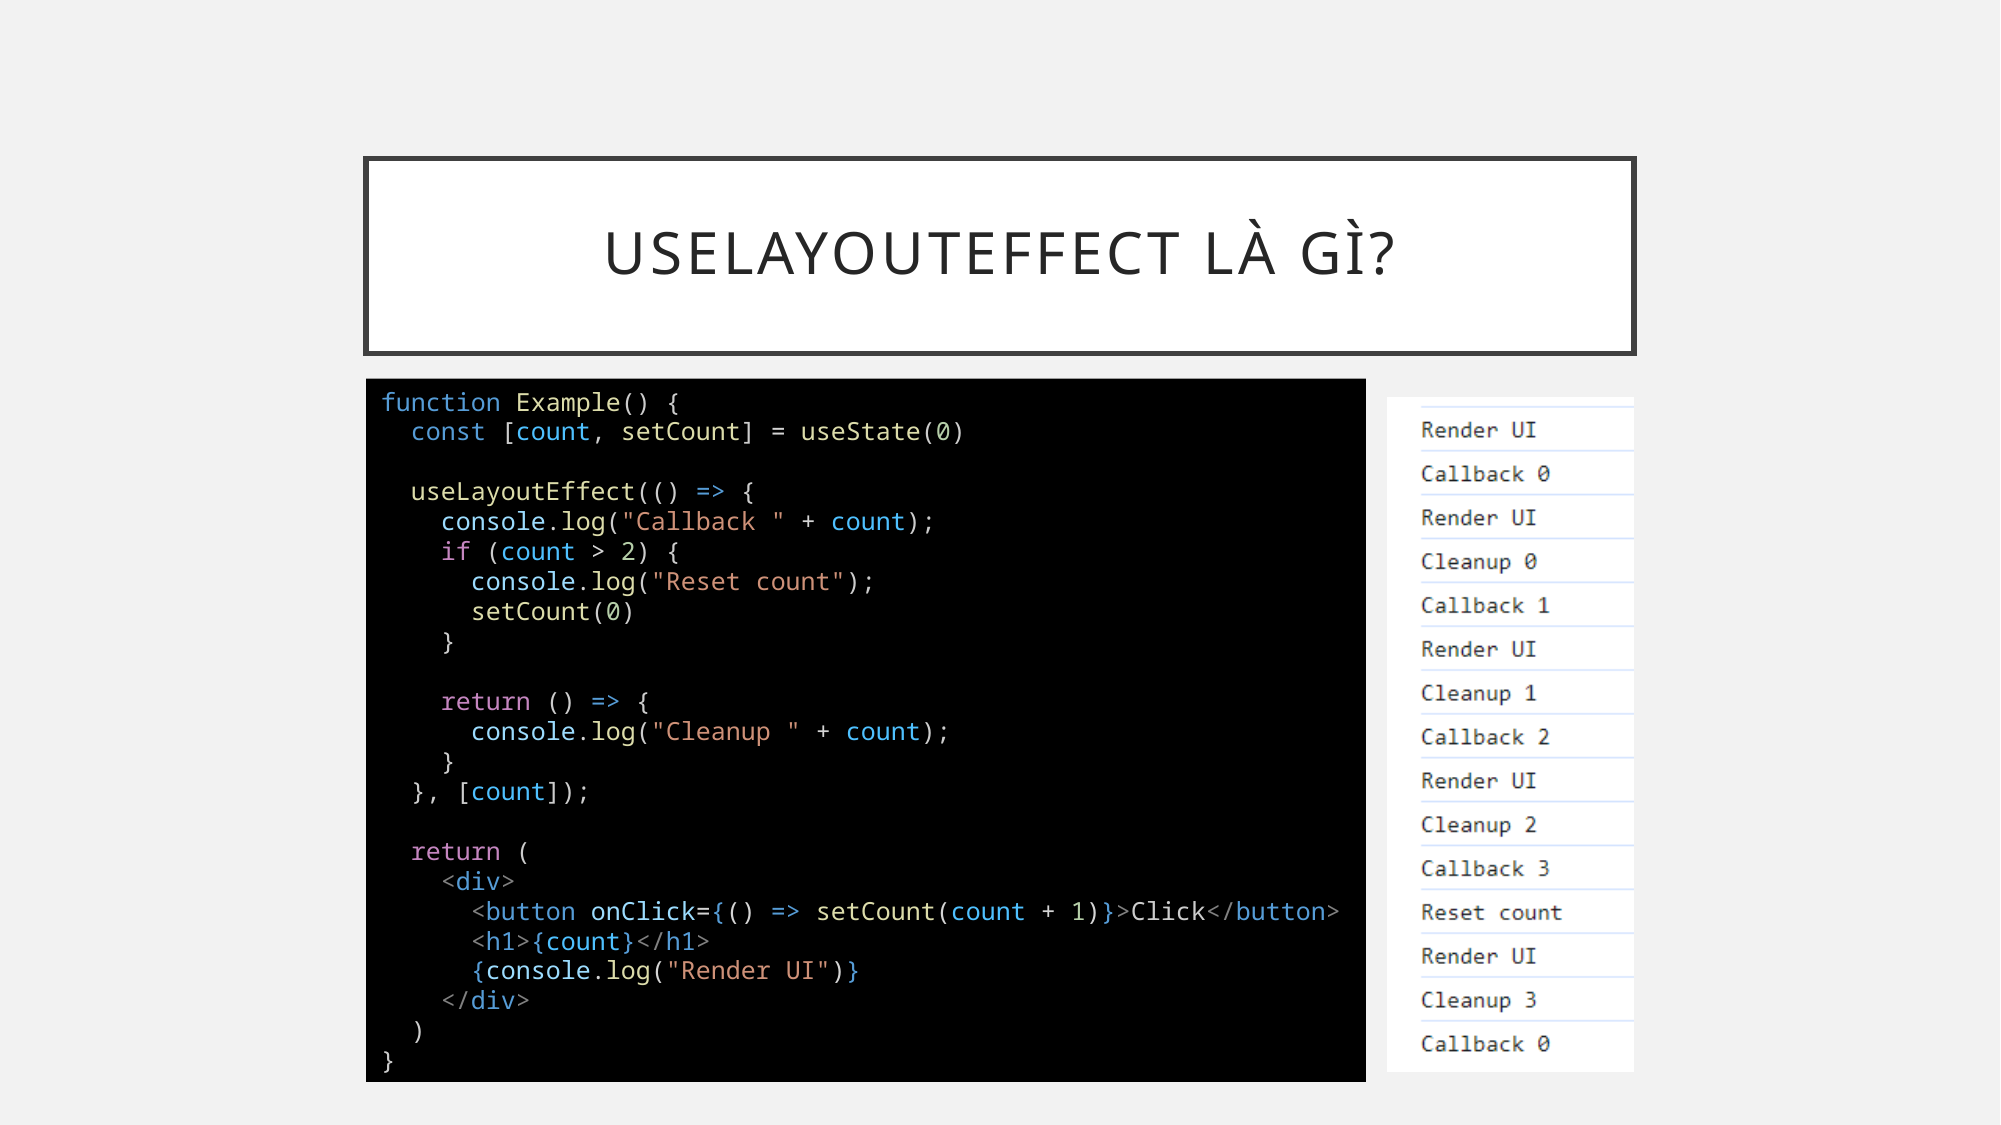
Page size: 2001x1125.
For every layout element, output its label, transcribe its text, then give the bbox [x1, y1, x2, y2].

picture [1387, 397, 1634, 1072]
title useLayoutEffect là gì? [363, 156, 1637, 356]
text_box function Example() { const [count, setCount] = useState(0) useLayoutEffect(() => { console.log("Callback " + count); if (count > 2) { console.log("Reset count"); setCount(0) } return () => { console.log("Cleanup " + count); } }, [count]); return ( <div> <button onClick={() => setCount(count + 1)}>Click</button> <h1>{count}</h1> {console.log("Render UI")} </div> ) } [366, 378, 1366, 1082]
